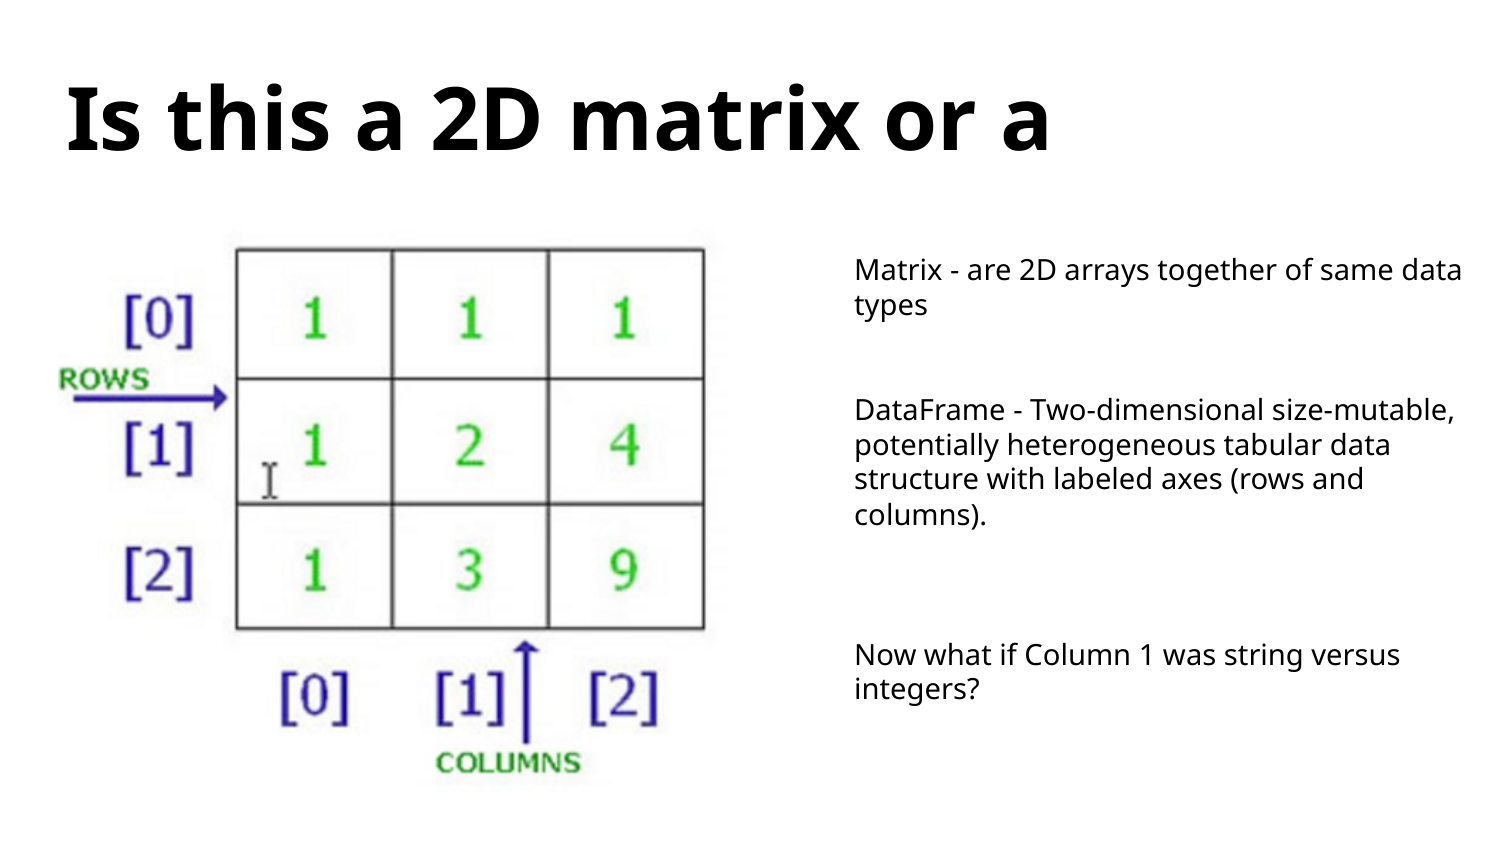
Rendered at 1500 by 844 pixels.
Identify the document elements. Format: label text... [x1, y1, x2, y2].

text_box Matrix - are 2D arrays together of same data types DataFrame - Two-dimensional size-mutable, potentially heterogeneous tabular data structure with labeled axes (rows and columns). Now what if Column 1 was string versus integers? [839, 236, 1500, 503]
title Is this a 2D matrix or a dataframe? [51, 48, 1449, 180]
picture [58, 179, 771, 794]
